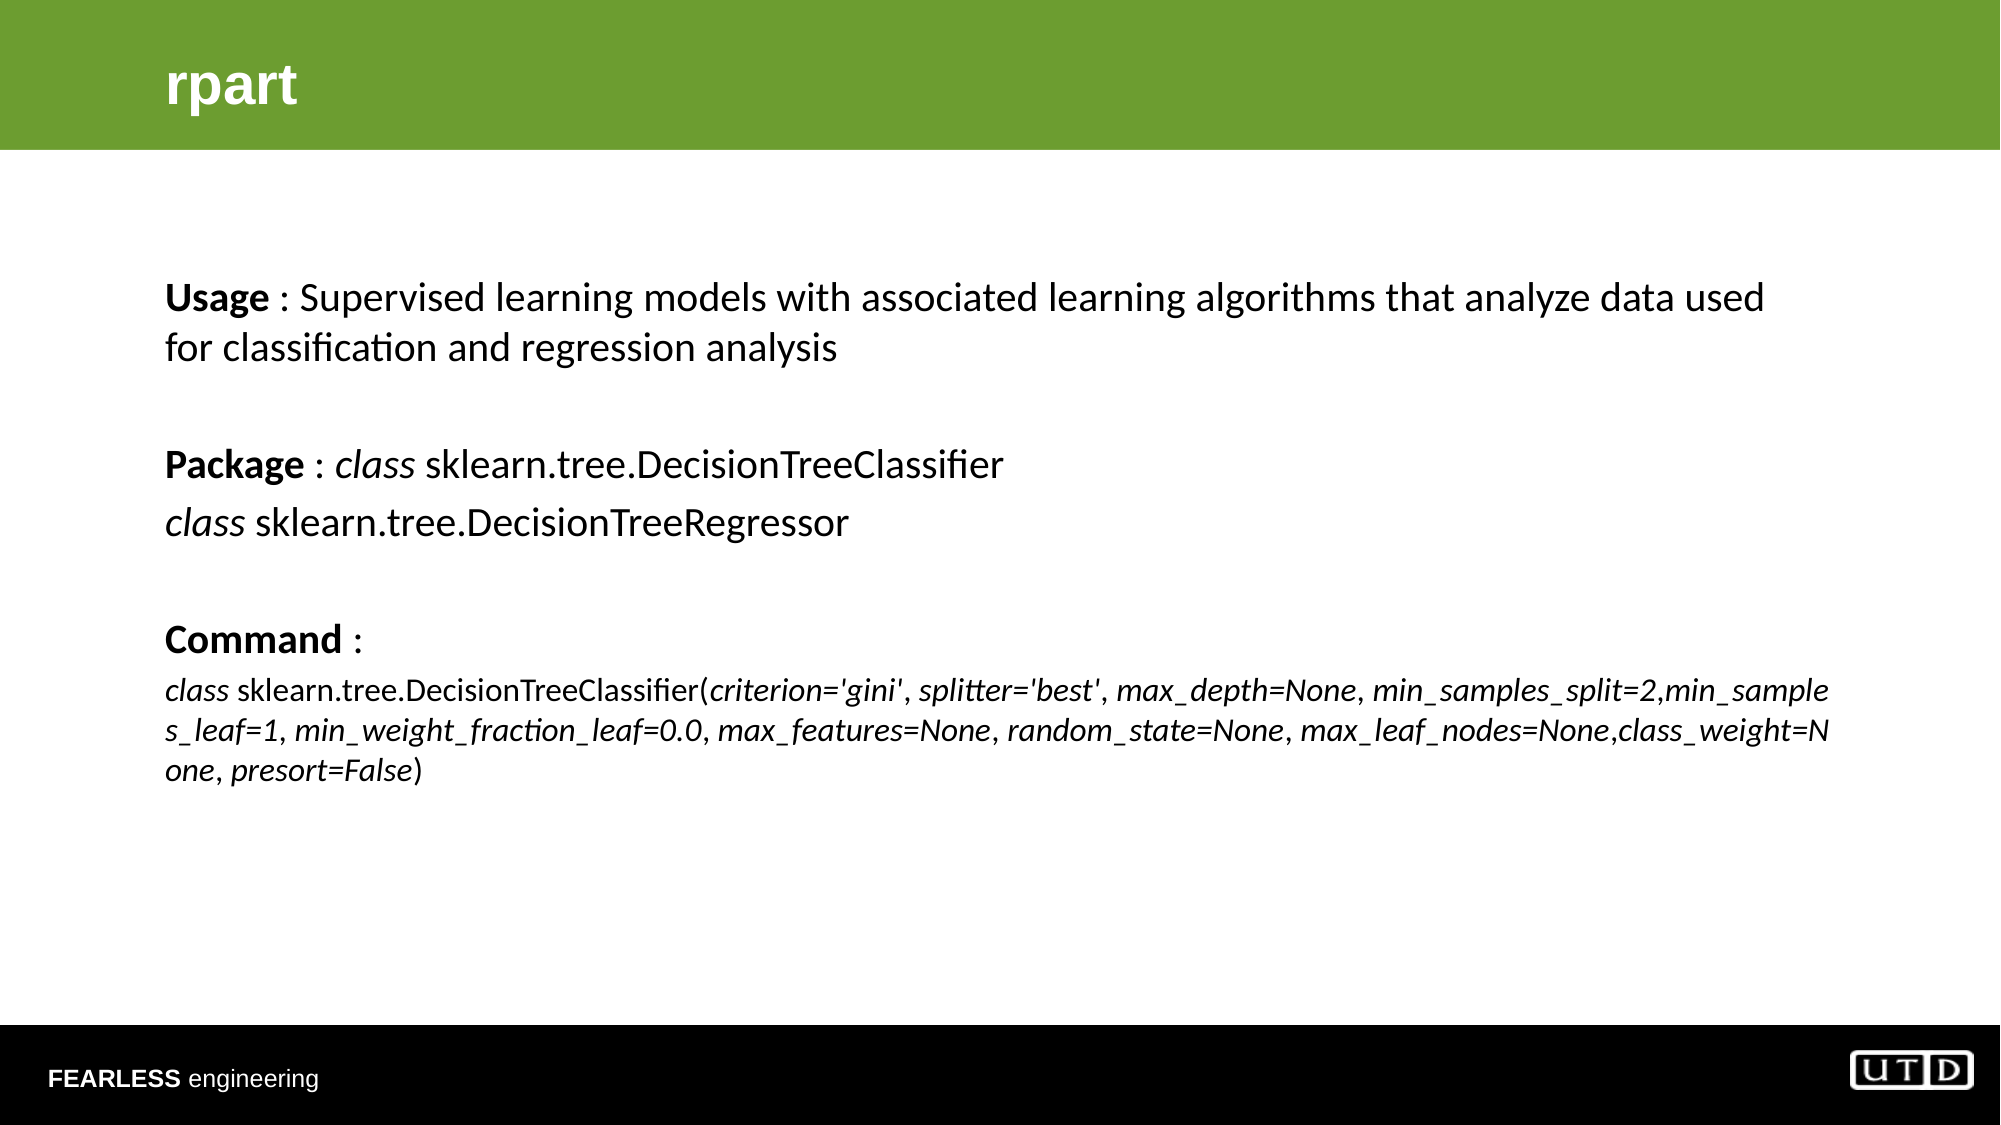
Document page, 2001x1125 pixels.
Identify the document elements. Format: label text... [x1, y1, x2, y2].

list Usage : Supervised learning models with associated learning algorithms that analyze data used for classification and regression analysis Package : class sklearn.tree.DecisionTreeClassifier class sklearn.tree.DecisionTreeRegressor Command : class sklearn.tree.DecisionTreeClassifier(criterion='gini', splitter='best', max_depth=None, min_samples_split=2,min_samples_leaf=1, min_weight_fraction_leaf=0.0, max_features=None, random_state=None, max_leaf_nodes=None,class_weight=None, presort=False) [150, 262, 1850, 775]
title rpart [150, 24, 1850, 138]
picture [1850, 1049, 1974, 1090]
